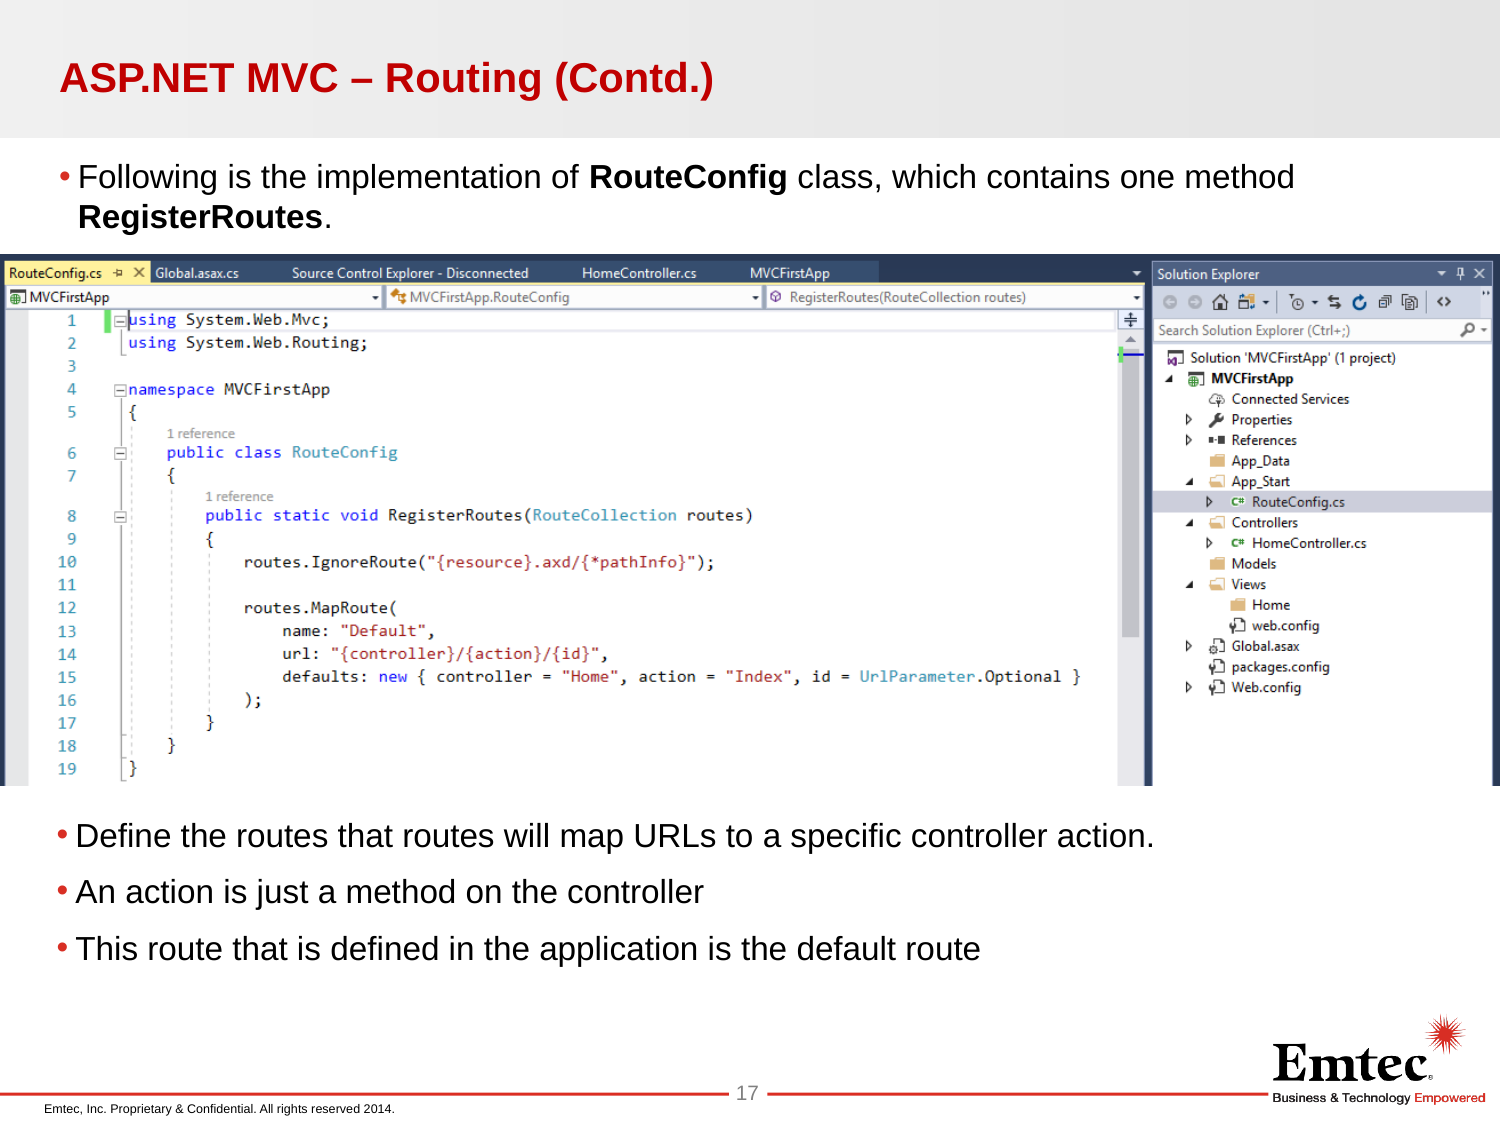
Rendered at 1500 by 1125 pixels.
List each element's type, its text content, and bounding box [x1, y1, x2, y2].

title ASP.NET MVC – Routing (Contd.) [44, 28, 1456, 129]
picture [0, 254, 1500, 786]
text_box Define the routes that routes will map URLs to a specific controller action. An action is just a method on the controller This route that is defined in the application is the default route [41, 806, 1454, 1015]
footer Emtec, Inc. Proprietary & Confidential. All rights reserved 2014. [44, 1096, 551, 1121]
picture [1272, 1012, 1486, 1106]
slide_number 17 [714, 1074, 781, 1110]
text_box Following is the implementation of RouteConfig class, which contains one method RegisterRoutes. [44, 148, 1456, 254]
